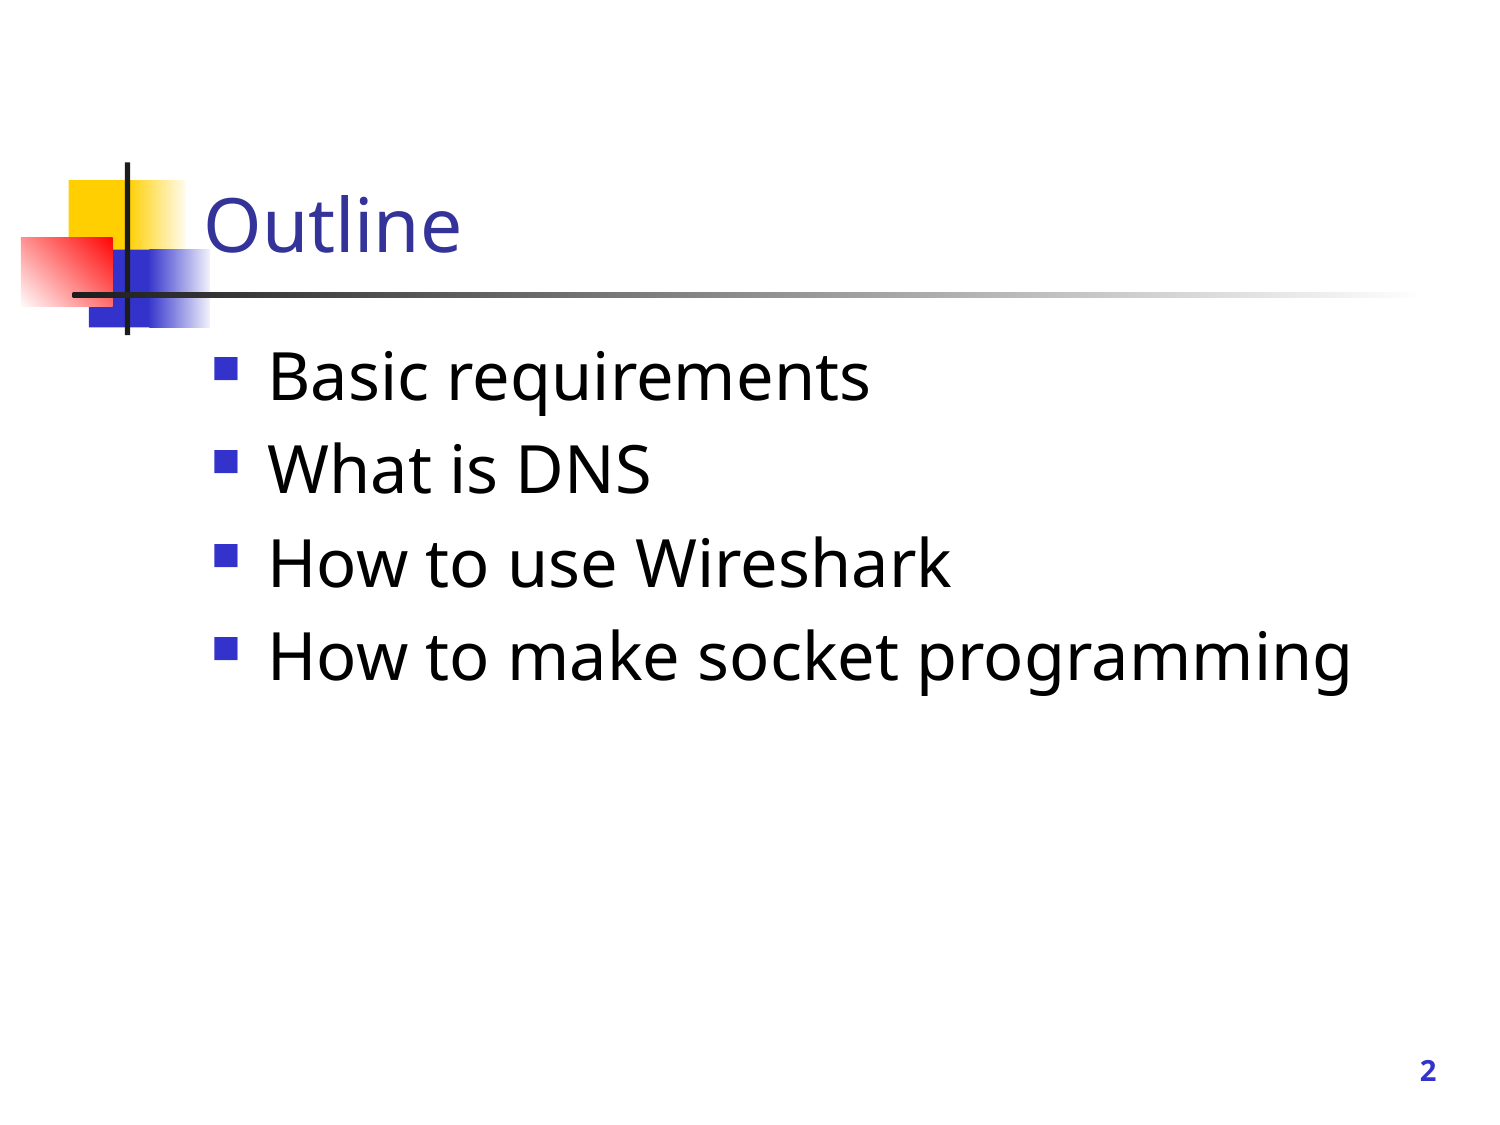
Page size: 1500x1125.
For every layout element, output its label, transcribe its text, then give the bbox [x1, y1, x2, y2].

title Outline [188, 34, 1500, 276]
list Basic requirements What is DNS How to use Wireshark How to make socket programming [196, 326, 1472, 1002]
footer 2 [976, 1023, 1452, 1100]
